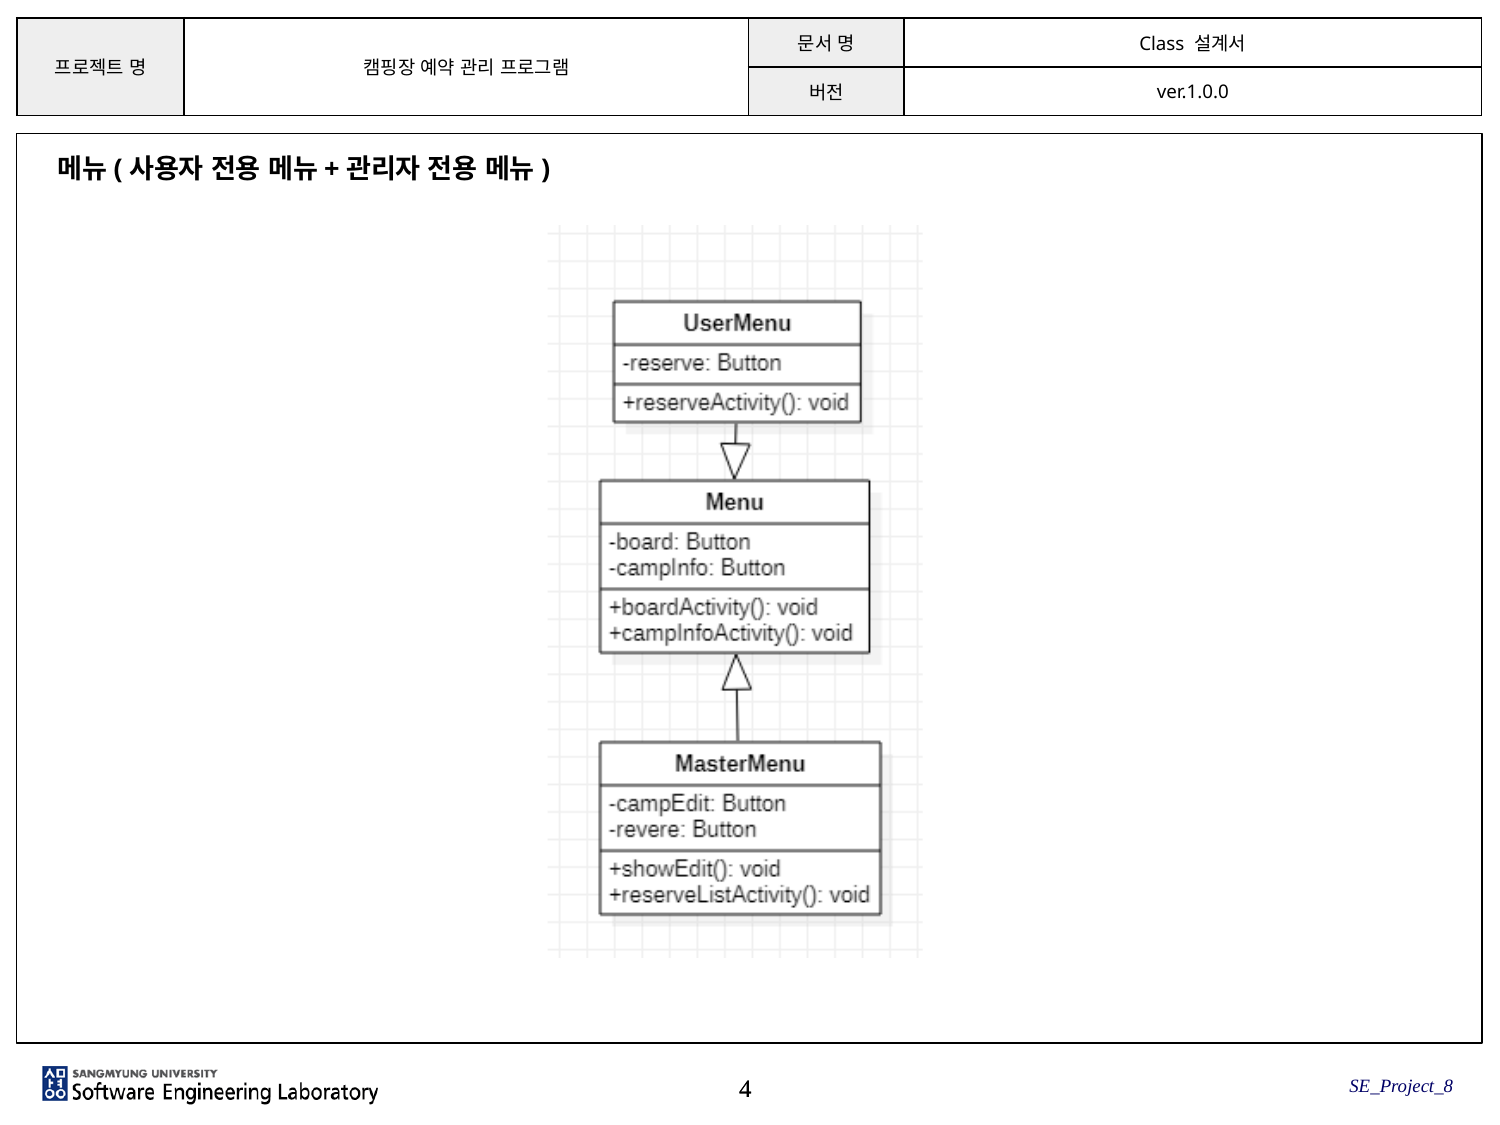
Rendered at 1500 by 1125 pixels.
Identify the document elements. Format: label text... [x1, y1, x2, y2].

picture [547, 224, 923, 959]
picture [42, 1066, 382, 1106]
footer SE_Project_8 [994, 1060, 1454, 1110]
text_box 메뉴(사용자 전용 메뉴+관리자 전용 메뉴) [42, 144, 578, 188]
